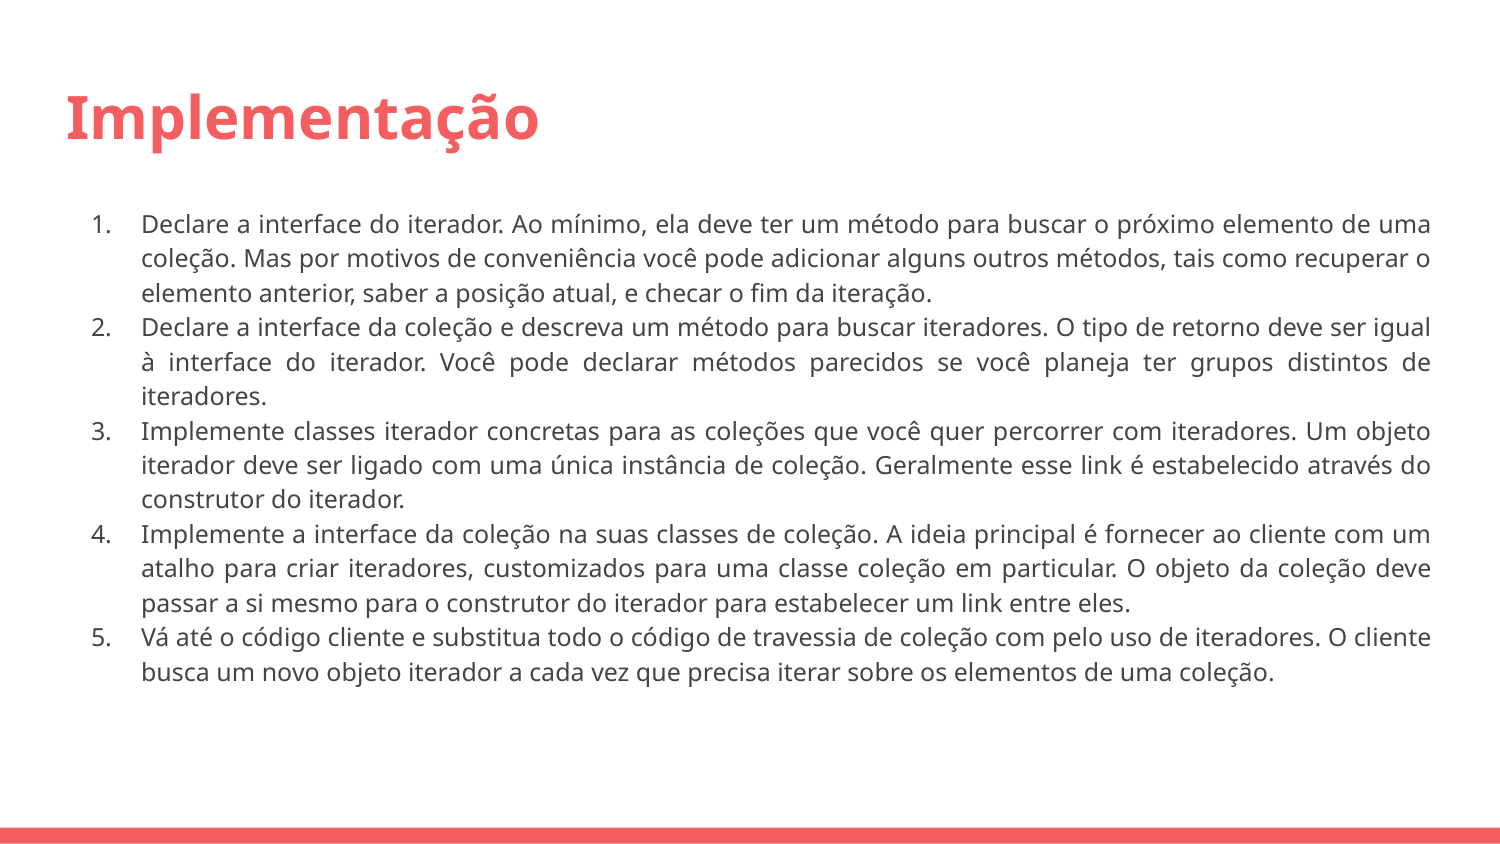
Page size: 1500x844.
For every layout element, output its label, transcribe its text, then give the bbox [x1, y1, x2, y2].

title Implementação [51, 64, 1449, 167]
list Declare a interface do iterador. Ao mínimo, ela deve ter um método para buscar o próximo elemento de uma coleção. Mas por motivos de conveniência você pode adicionar alguns outros métodos, tais como recuperar o elemento anterior, saber a posição atual, e checar o fim da iteração. Declare a interface da coleção e descreva um método para buscar iteradores. O tipo de retorno deve ser igual à interface do iterador. Você pode declarar métodos parecidos se você planeja ter grupos distintos de iteradores. Implemente classes iterador concretas para as coleções que você quer percorrer com iteradores. Um objeto iterador deve ser ligado com uma única instância de coleção. Geralmente esse link é estabelecido através do construtor do iterador. Implemente a interface da coleção na suas classes de coleção. A ideia principal é fornecer ao cliente com um atalho para criar iteradores, customizados para uma classe coleção em particular. O objeto da coleção deve passar a si mesmo para o construtor do iterador para estabelecer um link entre eles. Vá até o código cliente e substitua todo o código de travessia de coleção com pelo uso de iteradores. O cliente busca um novo objeto iterador a cada vez que precisa iterar sobre os elementos de uma coleção. [51, 189, 1449, 750]
